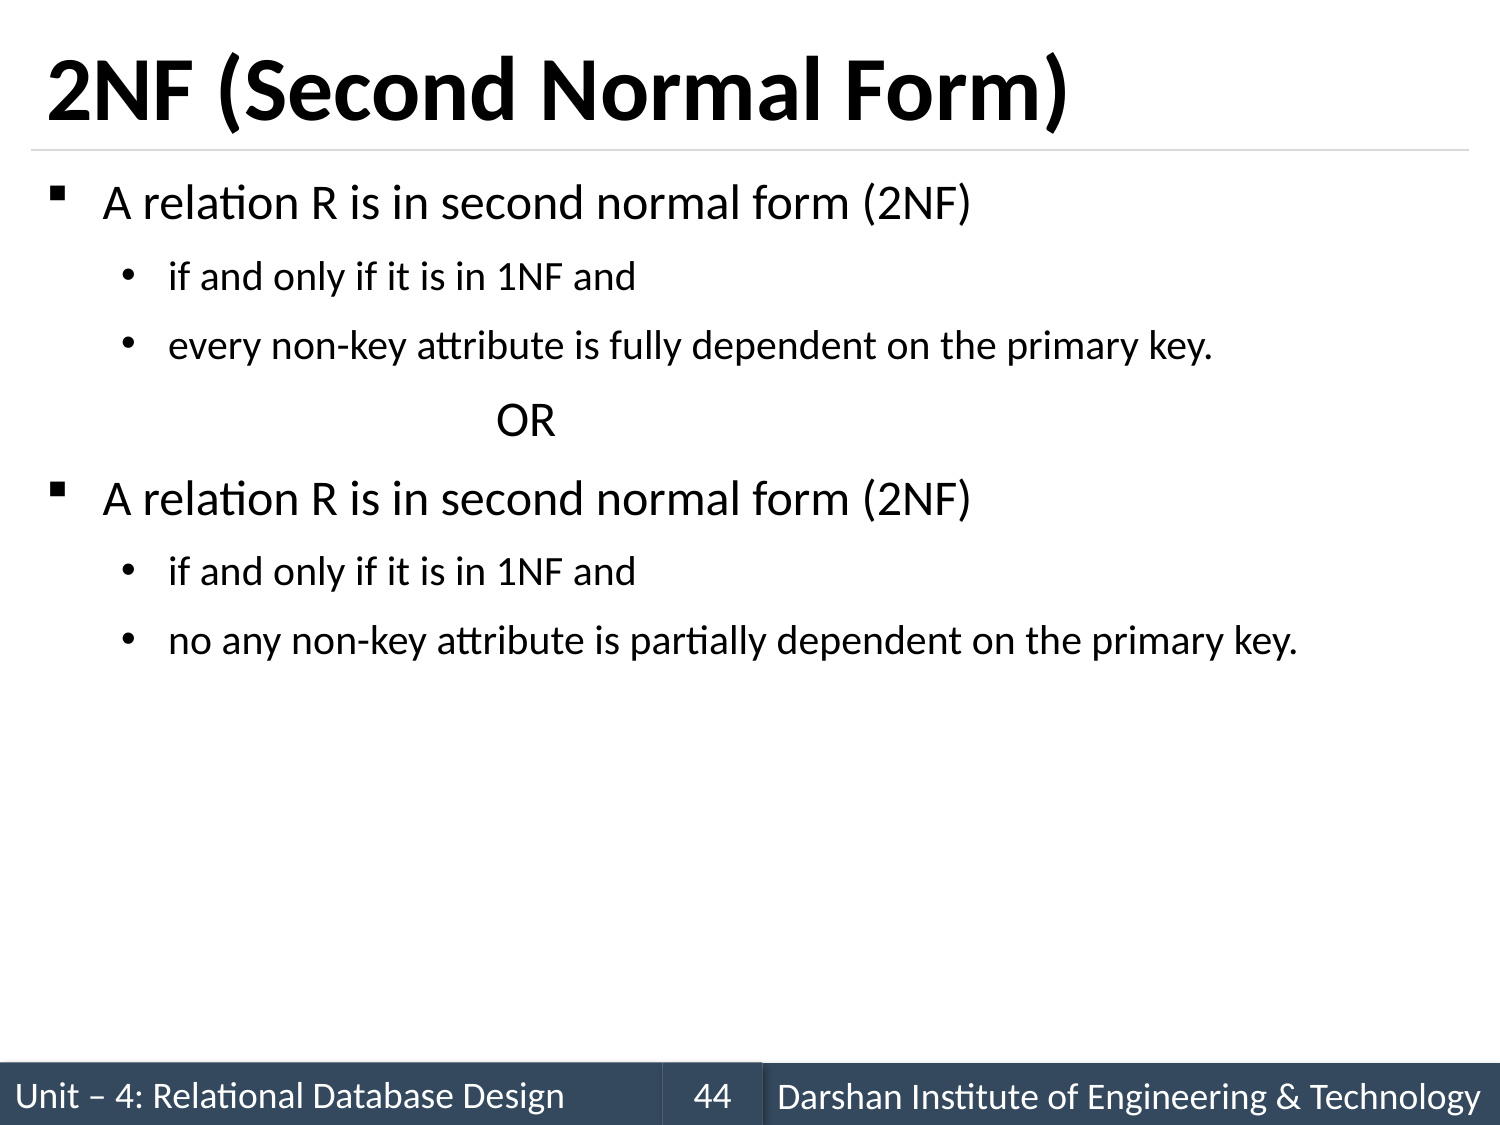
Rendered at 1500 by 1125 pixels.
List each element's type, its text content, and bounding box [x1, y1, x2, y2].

title 2NF (Second Normal Form) [31, 17, 1469, 150]
list A relation R is in second normal form (2NF) if and only if it is in 1NF and every non-key attribute is fully dependent on the primary key. OR A relation R is in second normal form (2NF) if and only if it is in 1NF and no any non-key attribute is partially dependent on the primary key. [31, 162, 1469, 1038]
